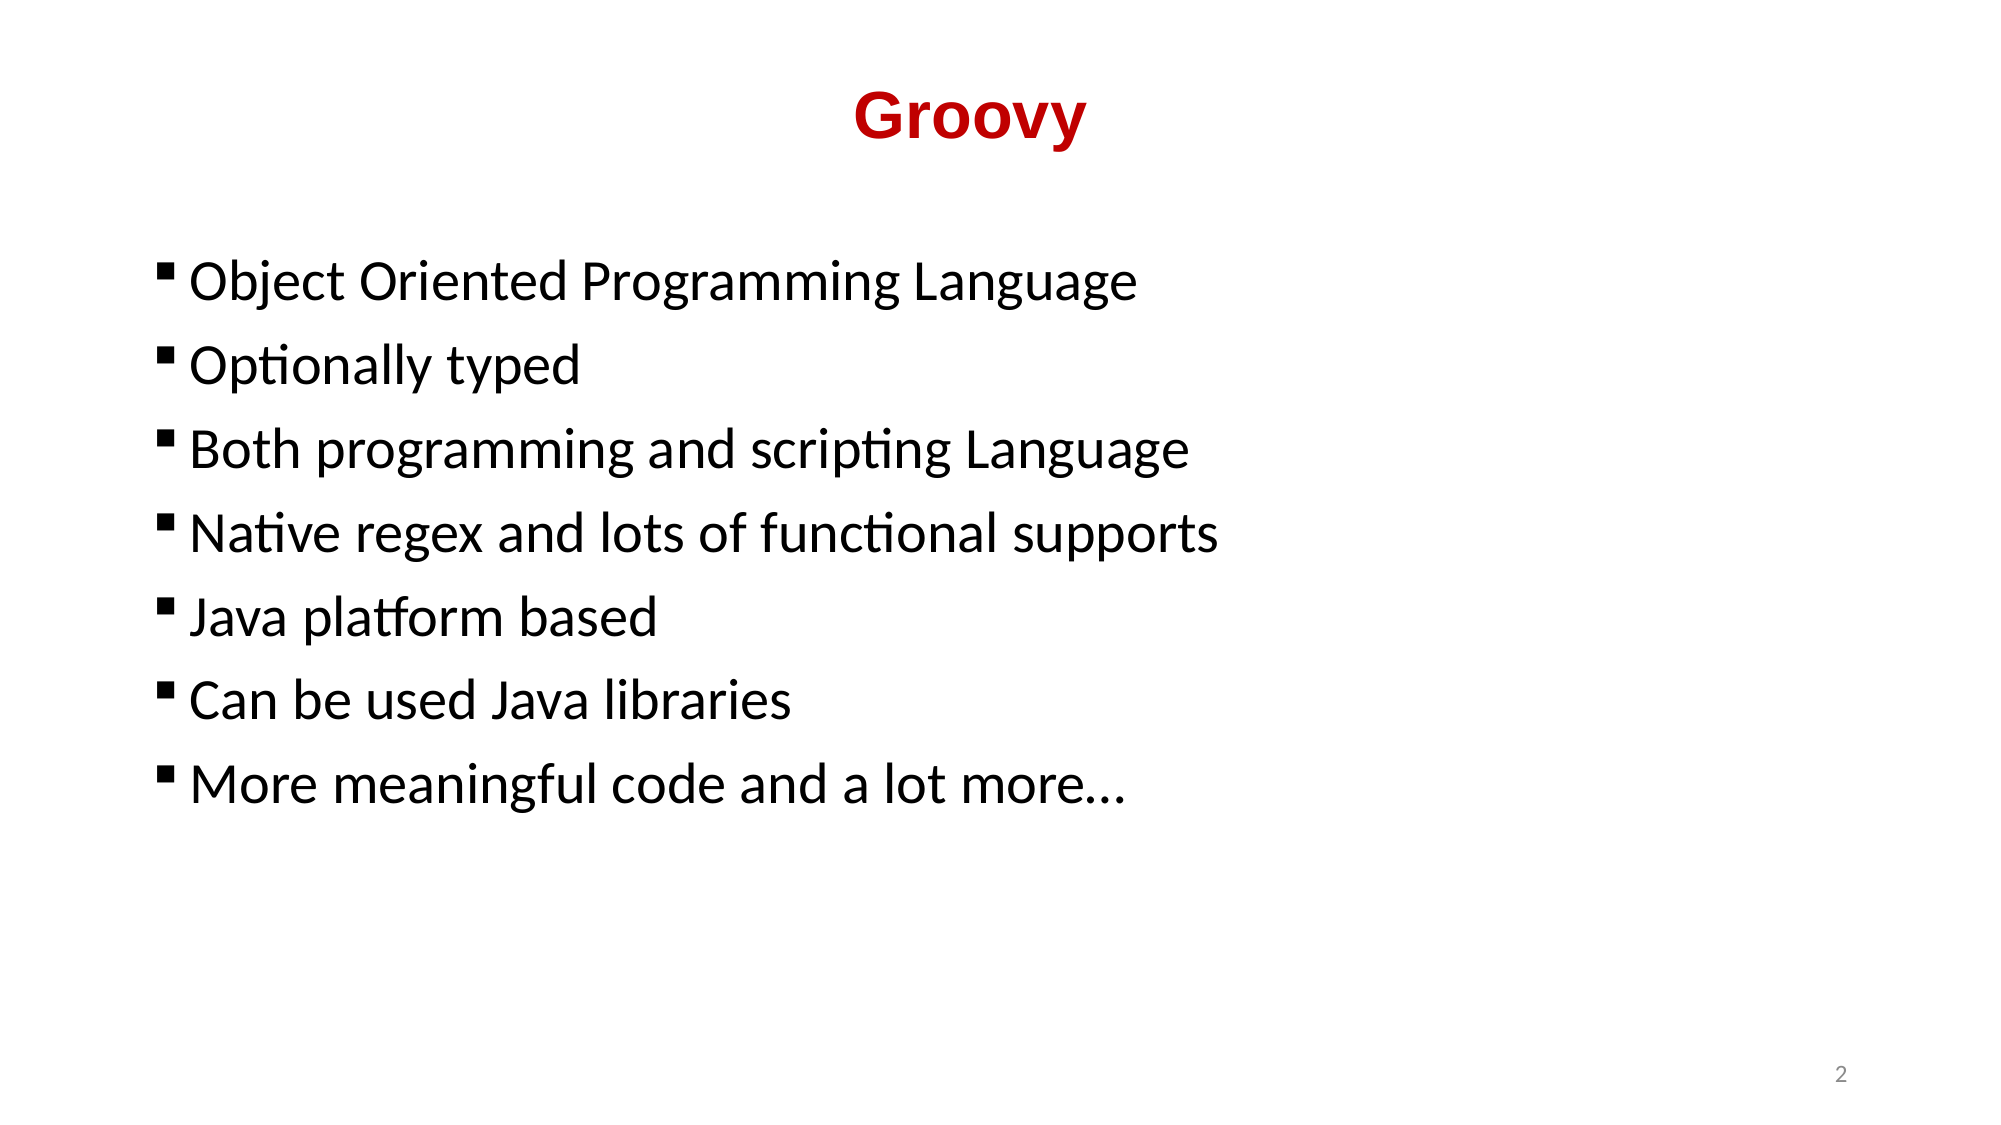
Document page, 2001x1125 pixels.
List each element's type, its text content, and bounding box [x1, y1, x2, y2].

text_box Groovy [279, 69, 1662, 154]
list Object Oriented Programming Language Optionally typed Both programming and scripting Language Native regex and lots of functional supports Java platform based Can be used Java libraries More meaningful code and a lot more… [137, 242, 1863, 957]
slide_number 2 [1412, 1042, 1863, 1103]
